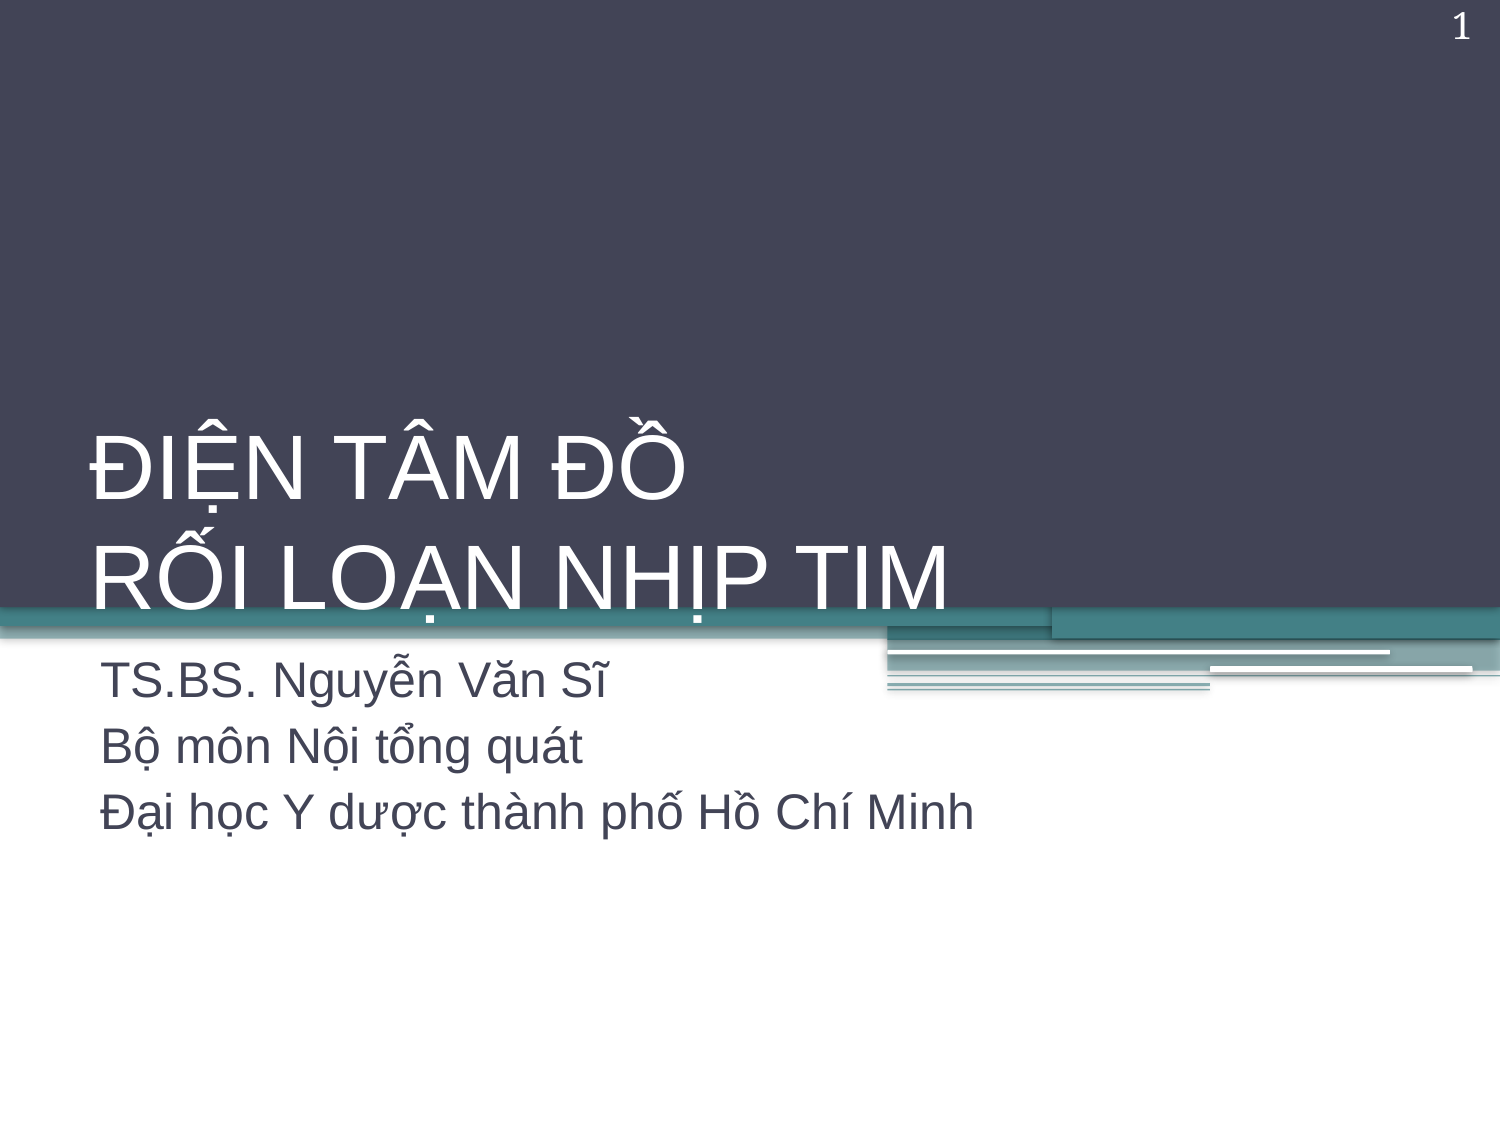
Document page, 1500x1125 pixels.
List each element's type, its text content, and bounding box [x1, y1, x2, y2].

slide_number 1 [1364, 0, 1488, 61]
title Điện tâm đồ rối loạn nhịp tim [75, 394, 1463, 636]
subtitle TS.BS. Nguyễn Văn Sĩ Bộ môn Nội tổng quát Đại học Y dược thành phố Hồ Chí Minh [75, 639, 1038, 928]
